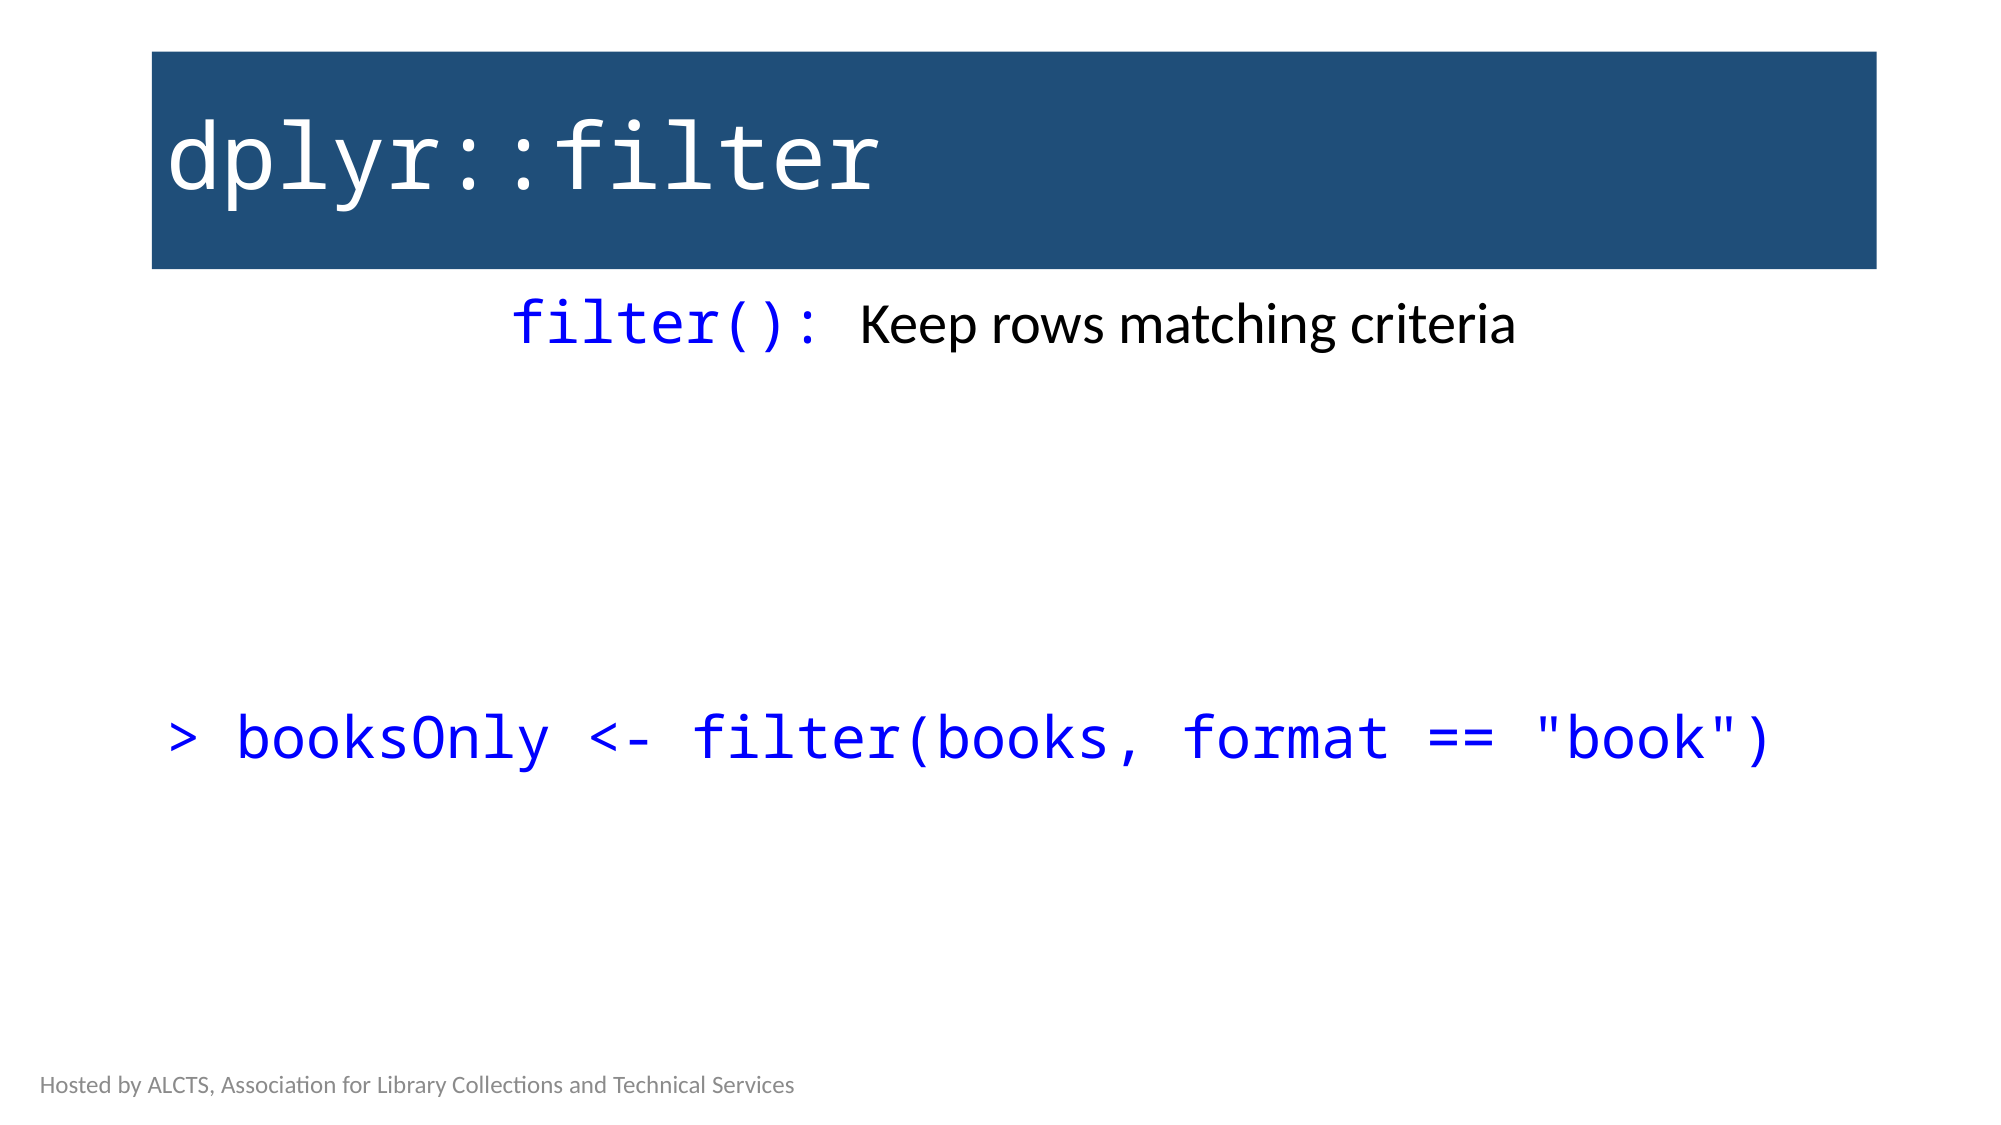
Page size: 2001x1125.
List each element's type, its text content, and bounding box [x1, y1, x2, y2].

footer Hosted by ALCTS, Association for Library Collections and Technical Services [24, 1053, 879, 1114]
text_box filter(): Keep rows matching criteria [151, 285, 1877, 496]
text_box > booksOnly <- filter(books, format == "book") [151, 693, 1877, 778]
title dplyr::filter [151, 51, 1877, 270]
